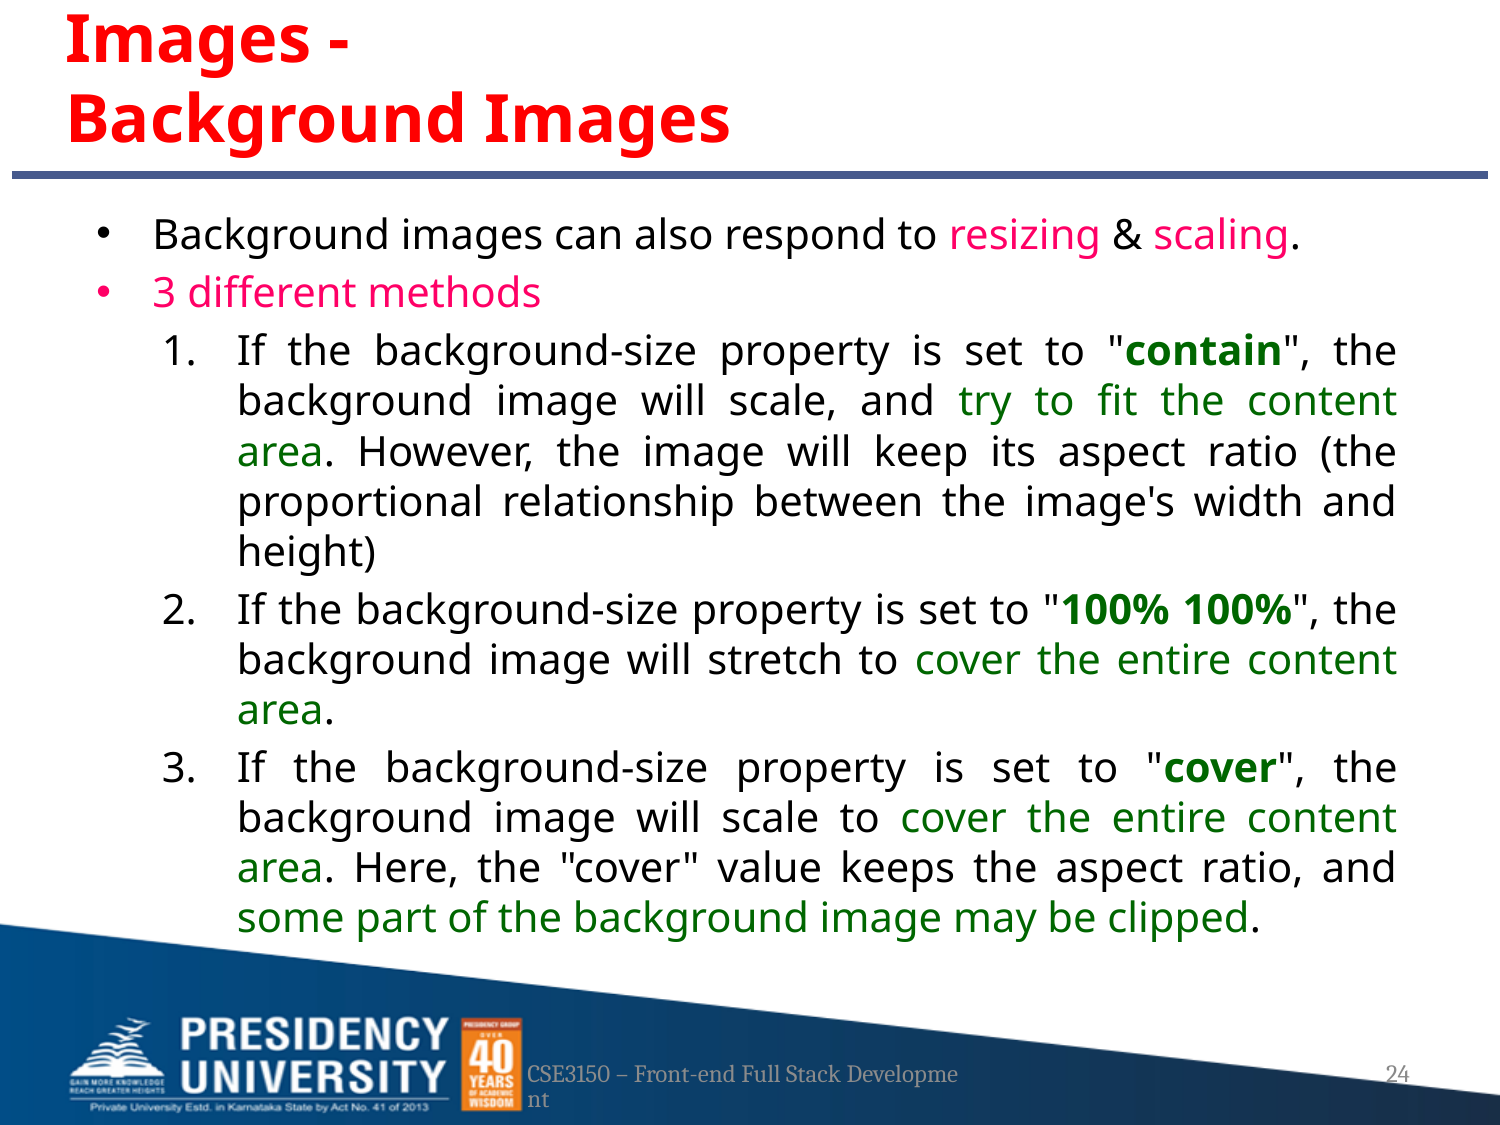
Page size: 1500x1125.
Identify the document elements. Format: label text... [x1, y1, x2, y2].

title Images - Background Images [50, 0, 1450, 164]
list Background images can also respond to resizing & scaling. 3 different methods If the background-size property is set to "contain", the background image will scale, and try to fit the content area. However, the image will keep its aspect ratio (the proportional relationship between the image's width and height) If the background-size property is set to "100% 100%", the background image will stretch to cover the entire content area. If the background-size property is set to "cover", the background image will scale to cover the entire content area. Here, the "cover" value keeps the aspect ratio, and some part of the background image may be clipped. [81, 200, 1413, 950]
picture [0, 921, 1500, 1125]
footer CSE3150 – Front-end Full Stack Development [512, 1042, 988, 1103]
slide_number 24 [1074, 1042, 1425, 1103]
